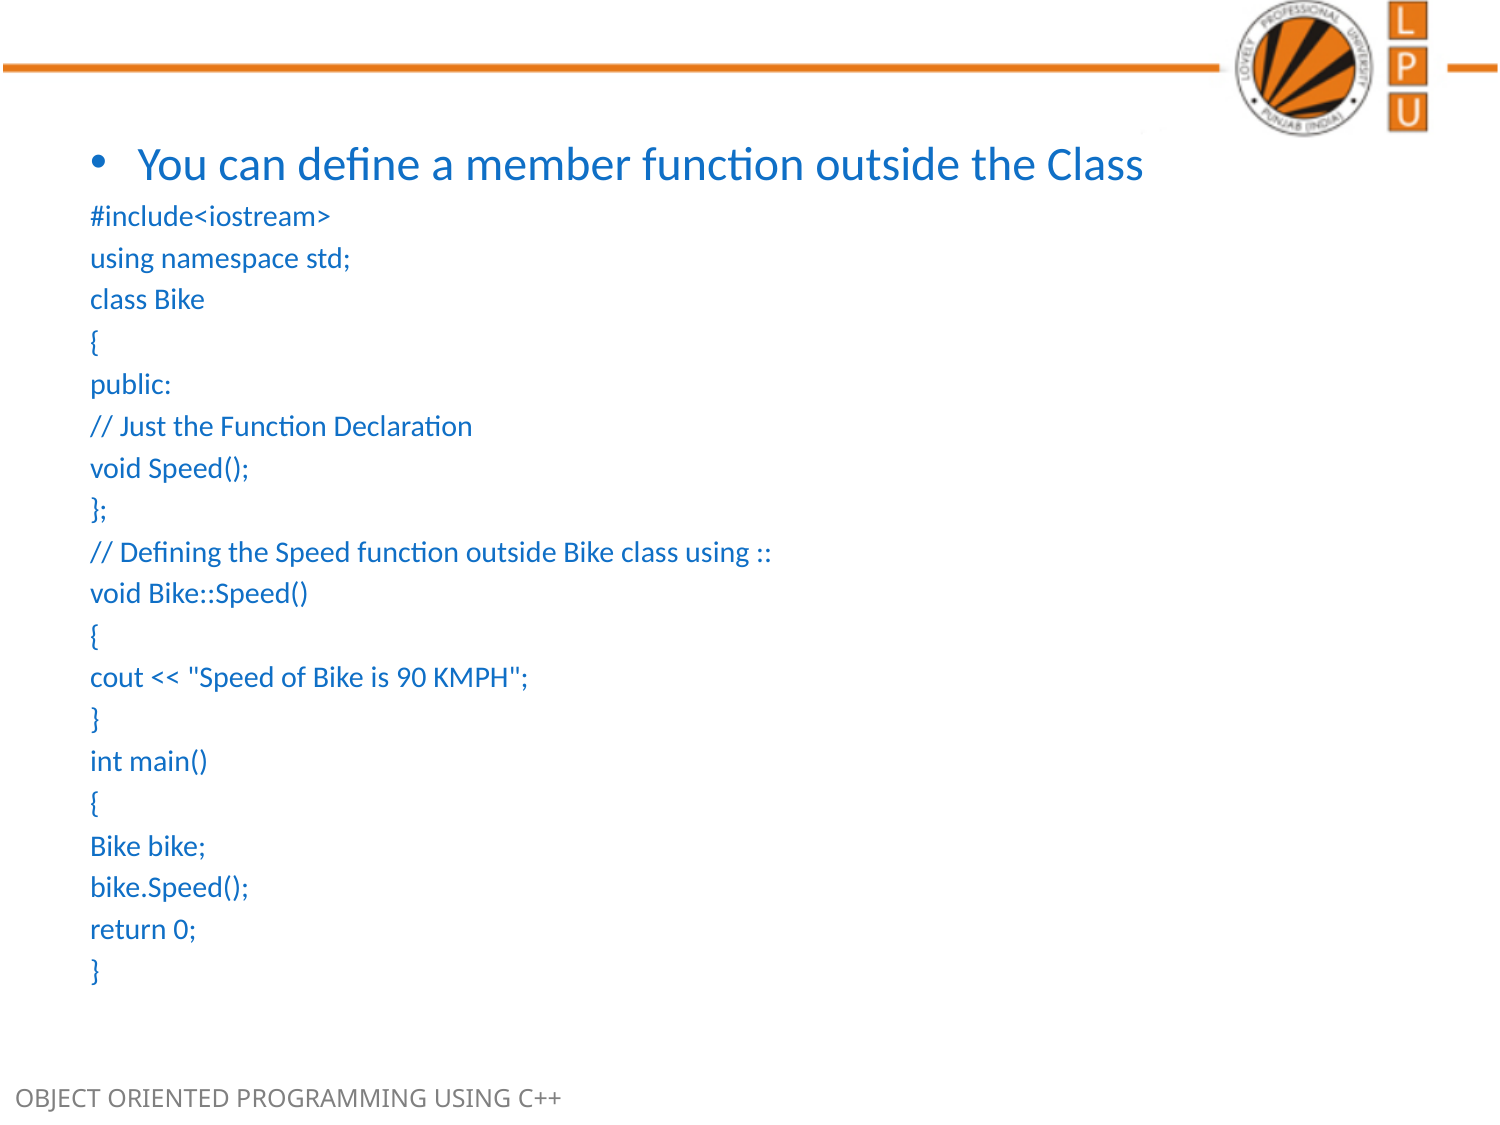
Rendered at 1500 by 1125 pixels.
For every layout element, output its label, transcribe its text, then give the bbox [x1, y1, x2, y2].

list You can define a member function outside the Class #include<iostream> using namespace std; class Bike { public: // Just the Function Declaration void Speed(); }; // Defining the Speed function outside Bike class using :: void Bike::Speed() { cout << "Speed of Bike is 90 KMPH"; } int main() { Bike bike; bike.Speed(); return 0; } [75, 125, 1425, 1005]
picture [3, 0, 1500, 155]
